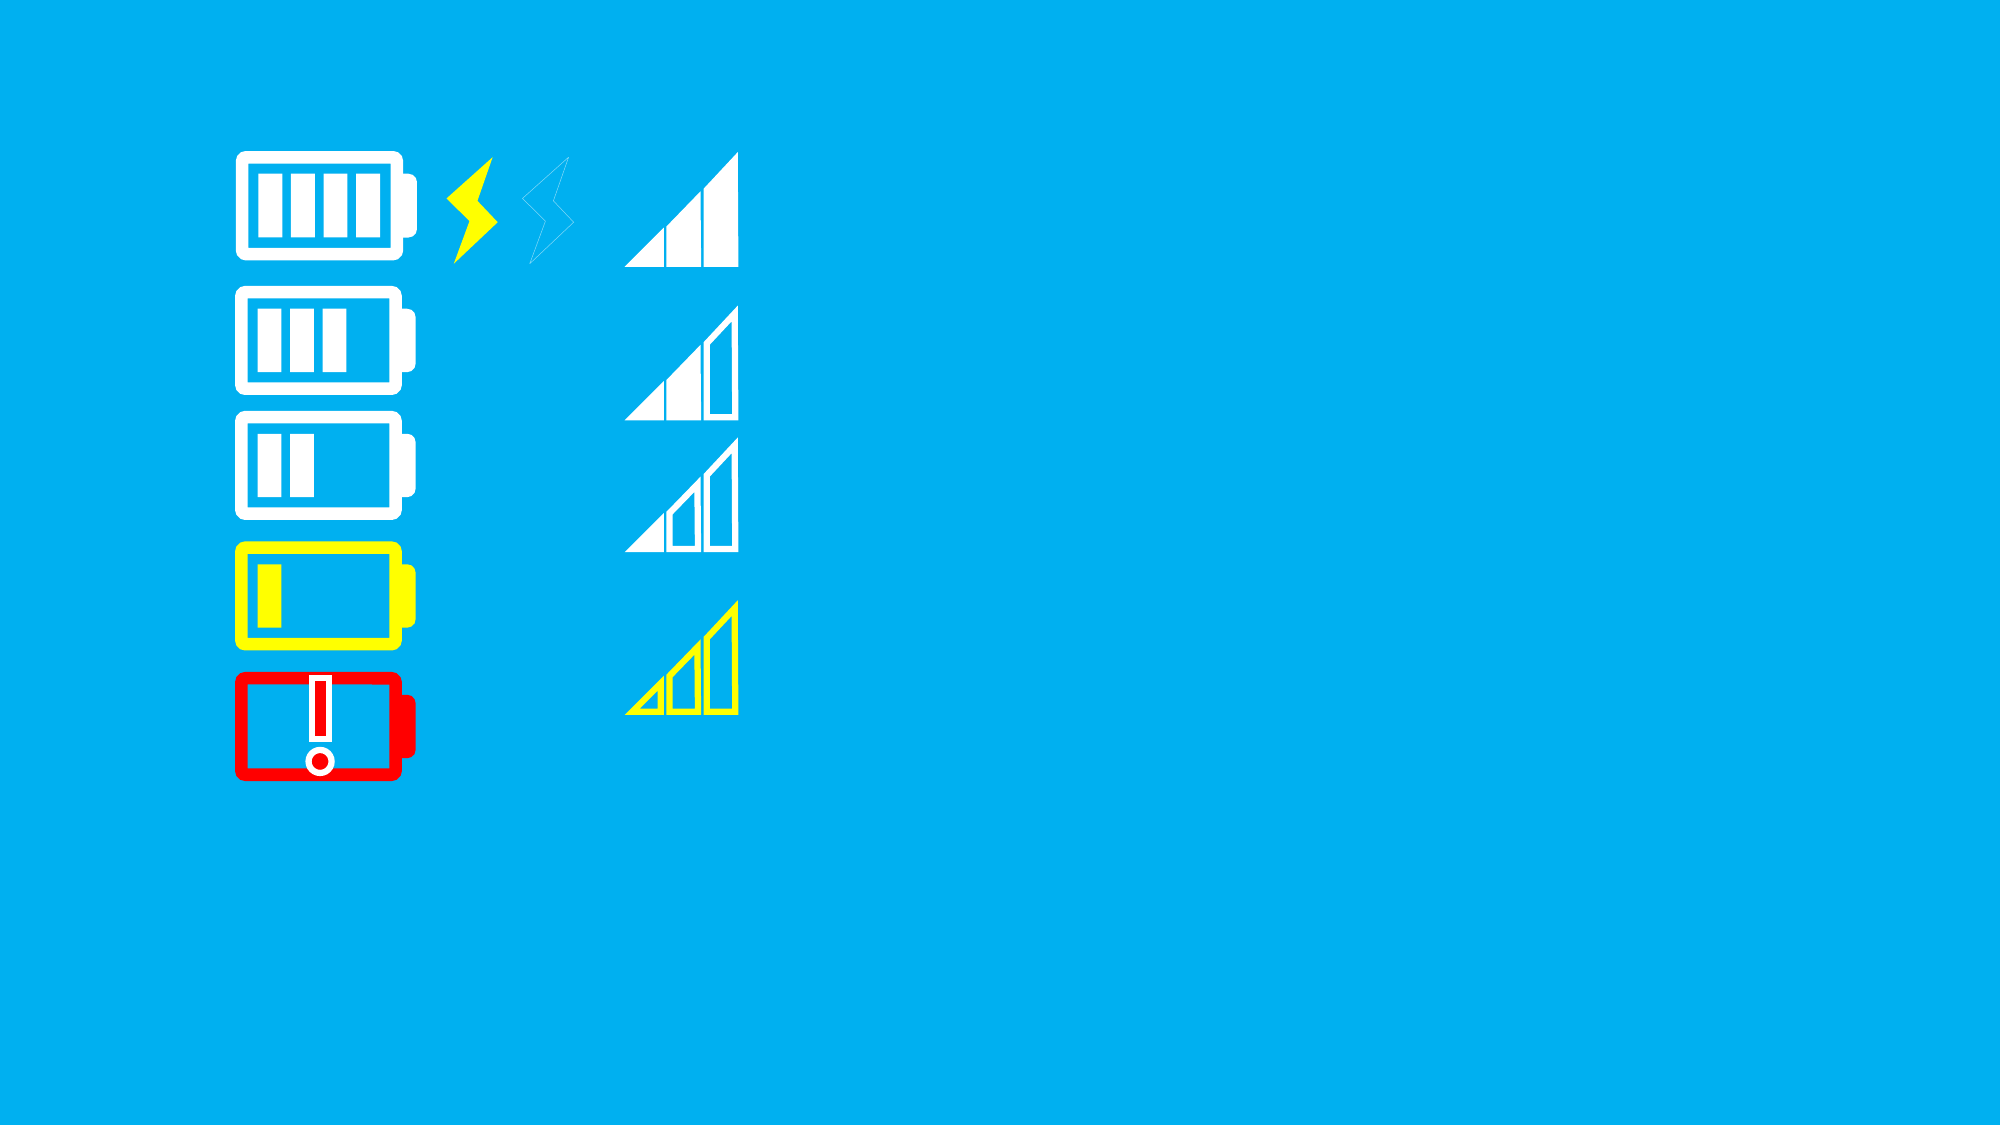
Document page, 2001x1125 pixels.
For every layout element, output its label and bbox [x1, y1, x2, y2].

text_box [242, 157, 417, 255]
text_box [241, 292, 416, 389]
text_box [632, 159, 736, 264]
text_box [241, 678, 416, 775]
text_box [520, 156, 576, 265]
text_box [632, 313, 736, 418]
text_box [241, 547, 416, 645]
text_box [445, 156, 500, 265]
text_box [632, 445, 736, 550]
text_box [241, 417, 416, 514]
text_box [632, 608, 736, 712]
